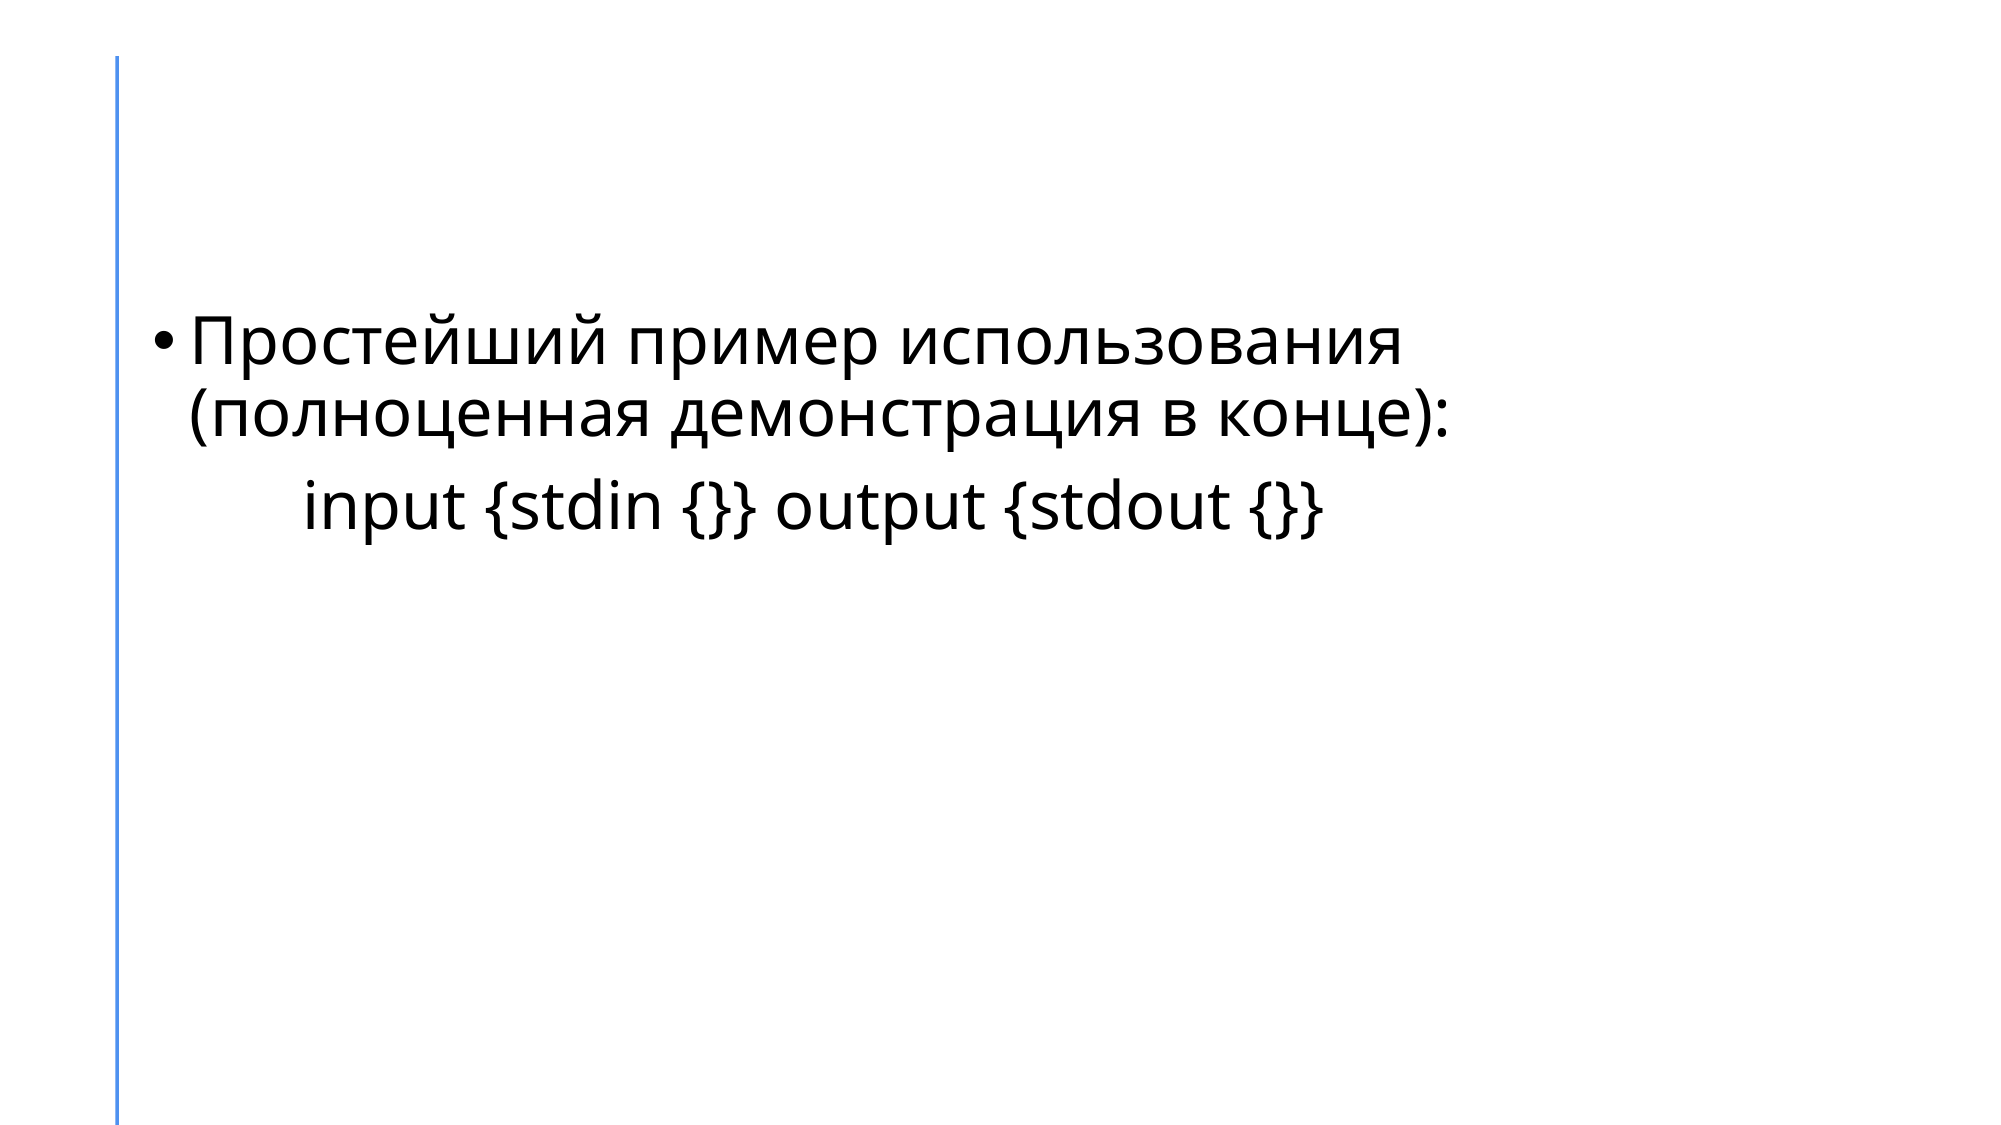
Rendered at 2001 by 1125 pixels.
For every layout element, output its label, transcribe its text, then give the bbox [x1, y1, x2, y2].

list Простейший пример использования (полноценная демонстрация в конце): input {stdin {}} output {stdout {}} [137, 299, 1863, 1014]
